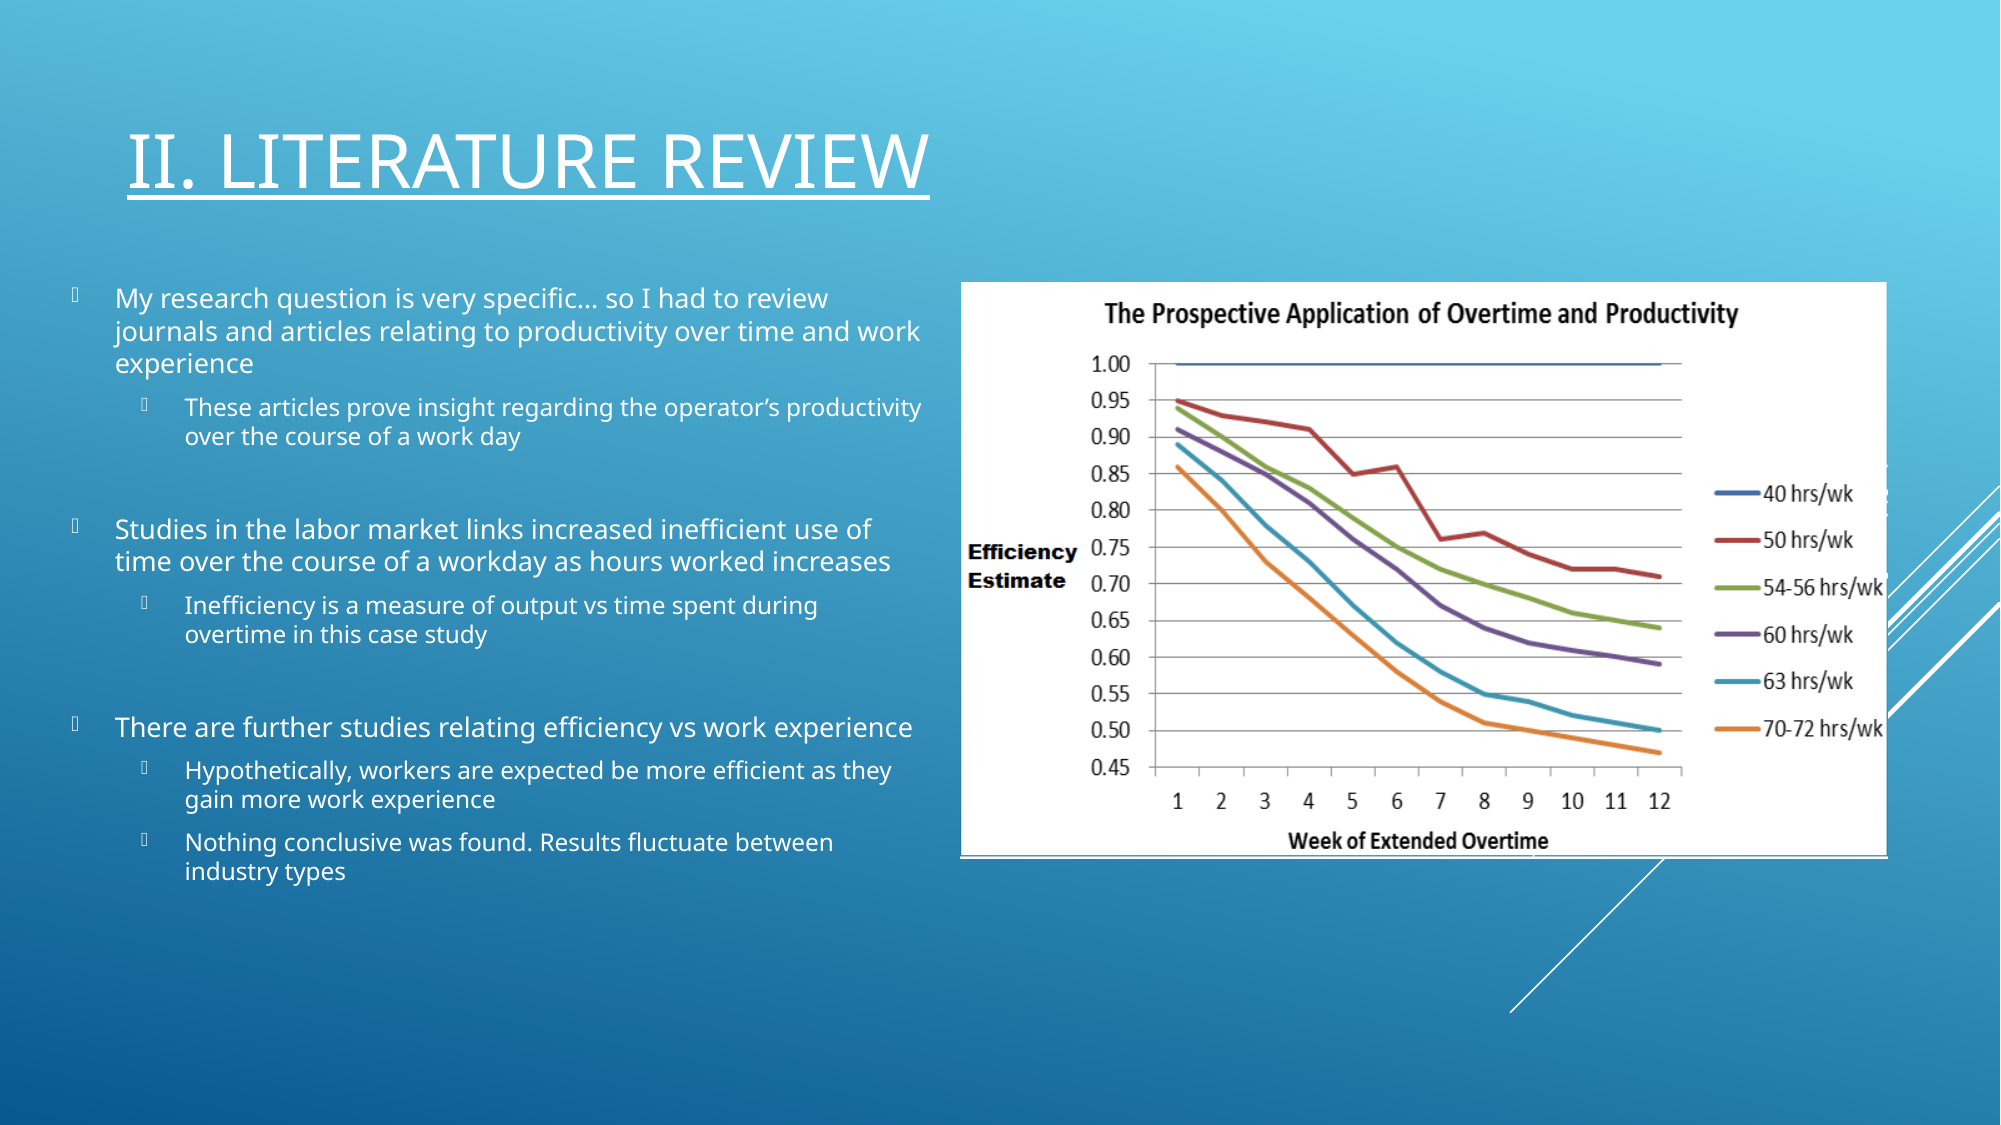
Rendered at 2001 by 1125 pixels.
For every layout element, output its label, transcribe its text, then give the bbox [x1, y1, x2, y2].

picture [960, 282, 1888, 859]
list My research question is very specific… so I had to review journals and articles relating to productivity over time and work experience These articles prove insight regarding the operator’s productivity over the course of a work day Studies in the labor market links increased inefficient use of time over the course of a workday as hours worked increases Inefficiency is a measure of output vs time spent during overtime in this case study There are further studies relating efficiency vs work experience Hypothetically, workers are expected be more efficient as they gain more work experience Nothing conclusive was found. Results fluctuate between industry types [56, 252, 940, 1045]
title II. Literature review [112, 35, 1513, 283]
